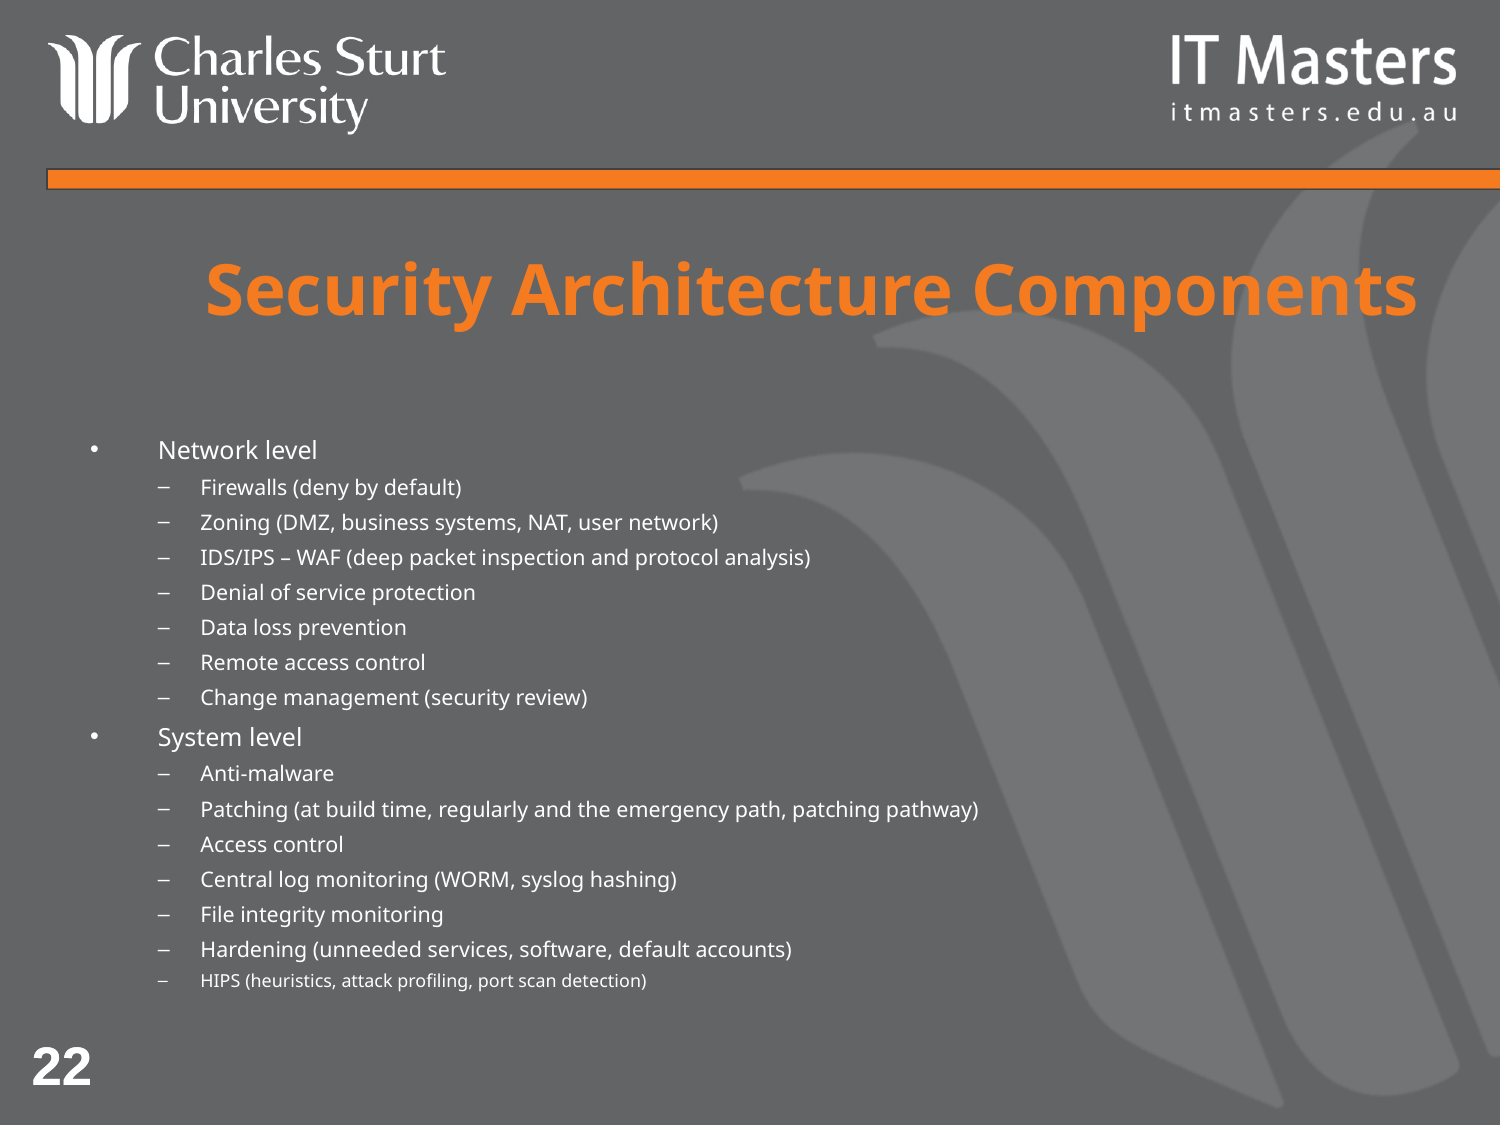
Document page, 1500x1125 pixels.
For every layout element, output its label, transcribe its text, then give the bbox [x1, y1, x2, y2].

list Network level Firewalls (deny by default) Zoning (DMZ, business systems, NAT, user network) IDS/IPS – WAF (deep packet inspection and protocol analysis) Denial of service protection Data loss prevention Remote access control Change management (security review) System level Anti-malware Patching (at build time, regularly and the emergency path, patching pathway) Access control Central log monitoring (WORM, syslog hashing) File integrity monitoring Hardening (unneeded services, software, default accounts) HIPS (heuristics, attack profiling, port scan detection) [75, 420, 1425, 1005]
picture [0, 0, 1500, 1125]
title Security Architecture Components [76, 219, 1435, 339]
